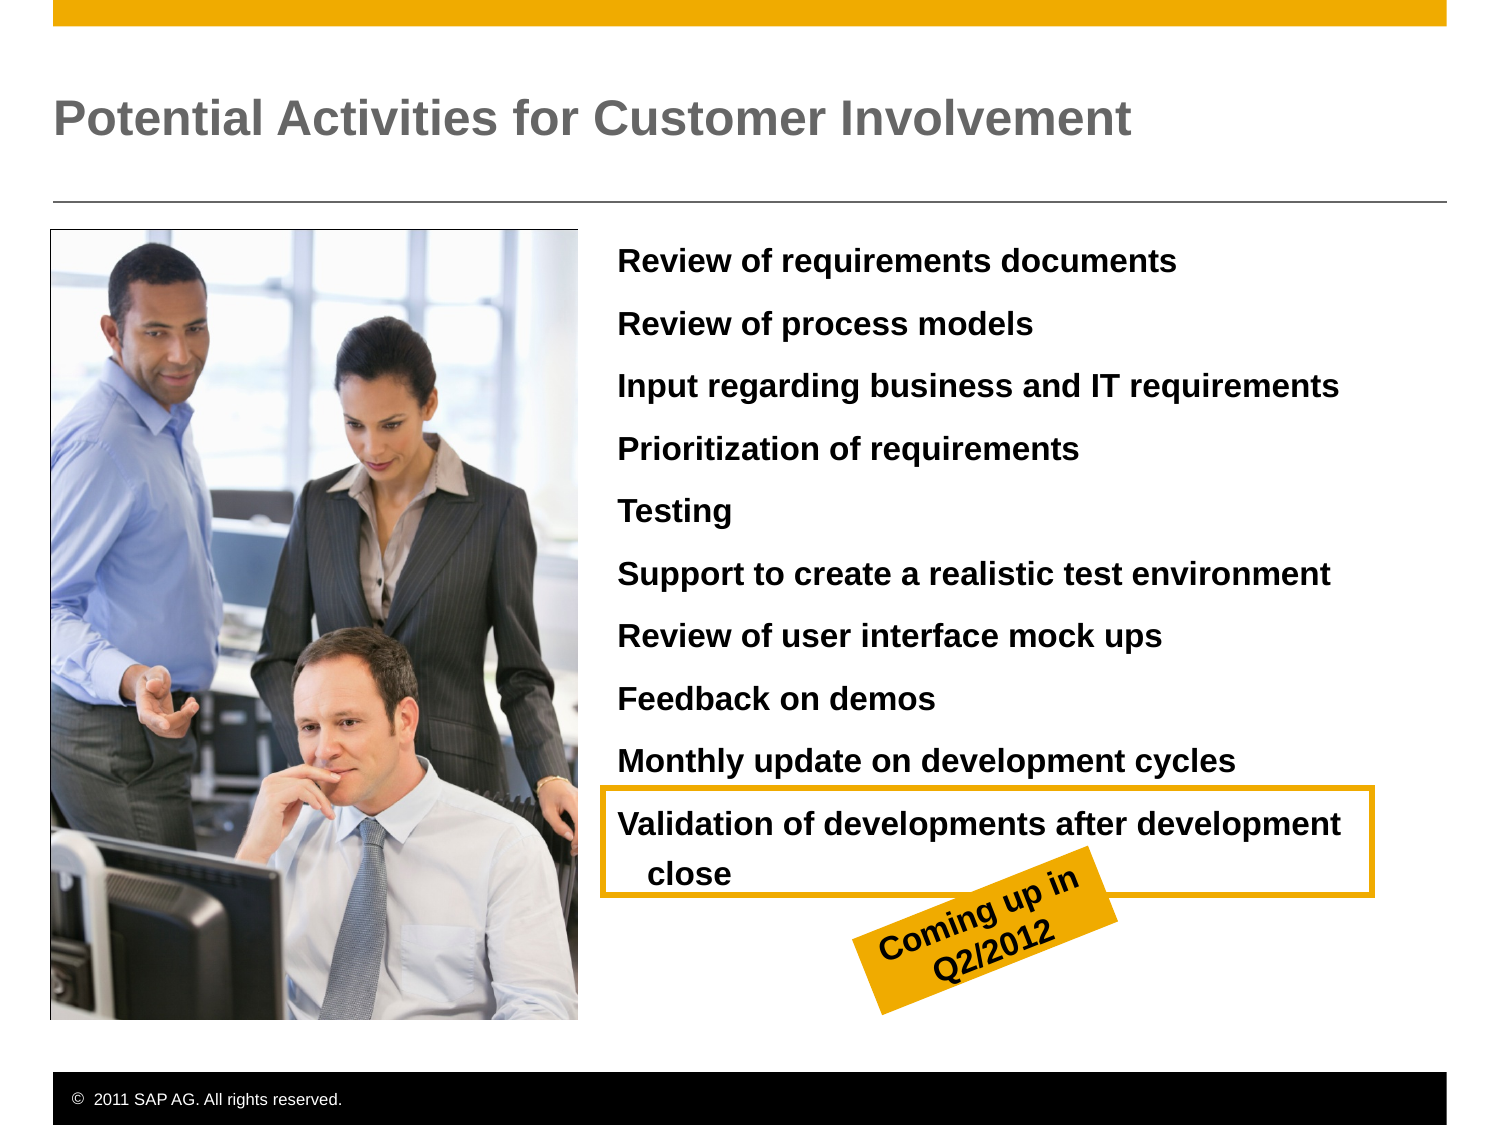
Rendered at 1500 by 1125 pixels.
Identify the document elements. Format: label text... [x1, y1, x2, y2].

text_box Coming up in Q2/2012 [851, 845, 1119, 1016]
title Potential Activities for Customer Involvement [53, 53, 1447, 178]
text_box [603, 788, 1373, 896]
text_box Review of requirements documents Review of process models Input regarding business and IT requirements Prioritization of requirements Testing Support to create a realistic test environment Review of user interface mock ups Feedback on demos Monthly update on development cycles Validation of developments after development close [617, 229, 1422, 1024]
picture [50, 228, 578, 1020]
